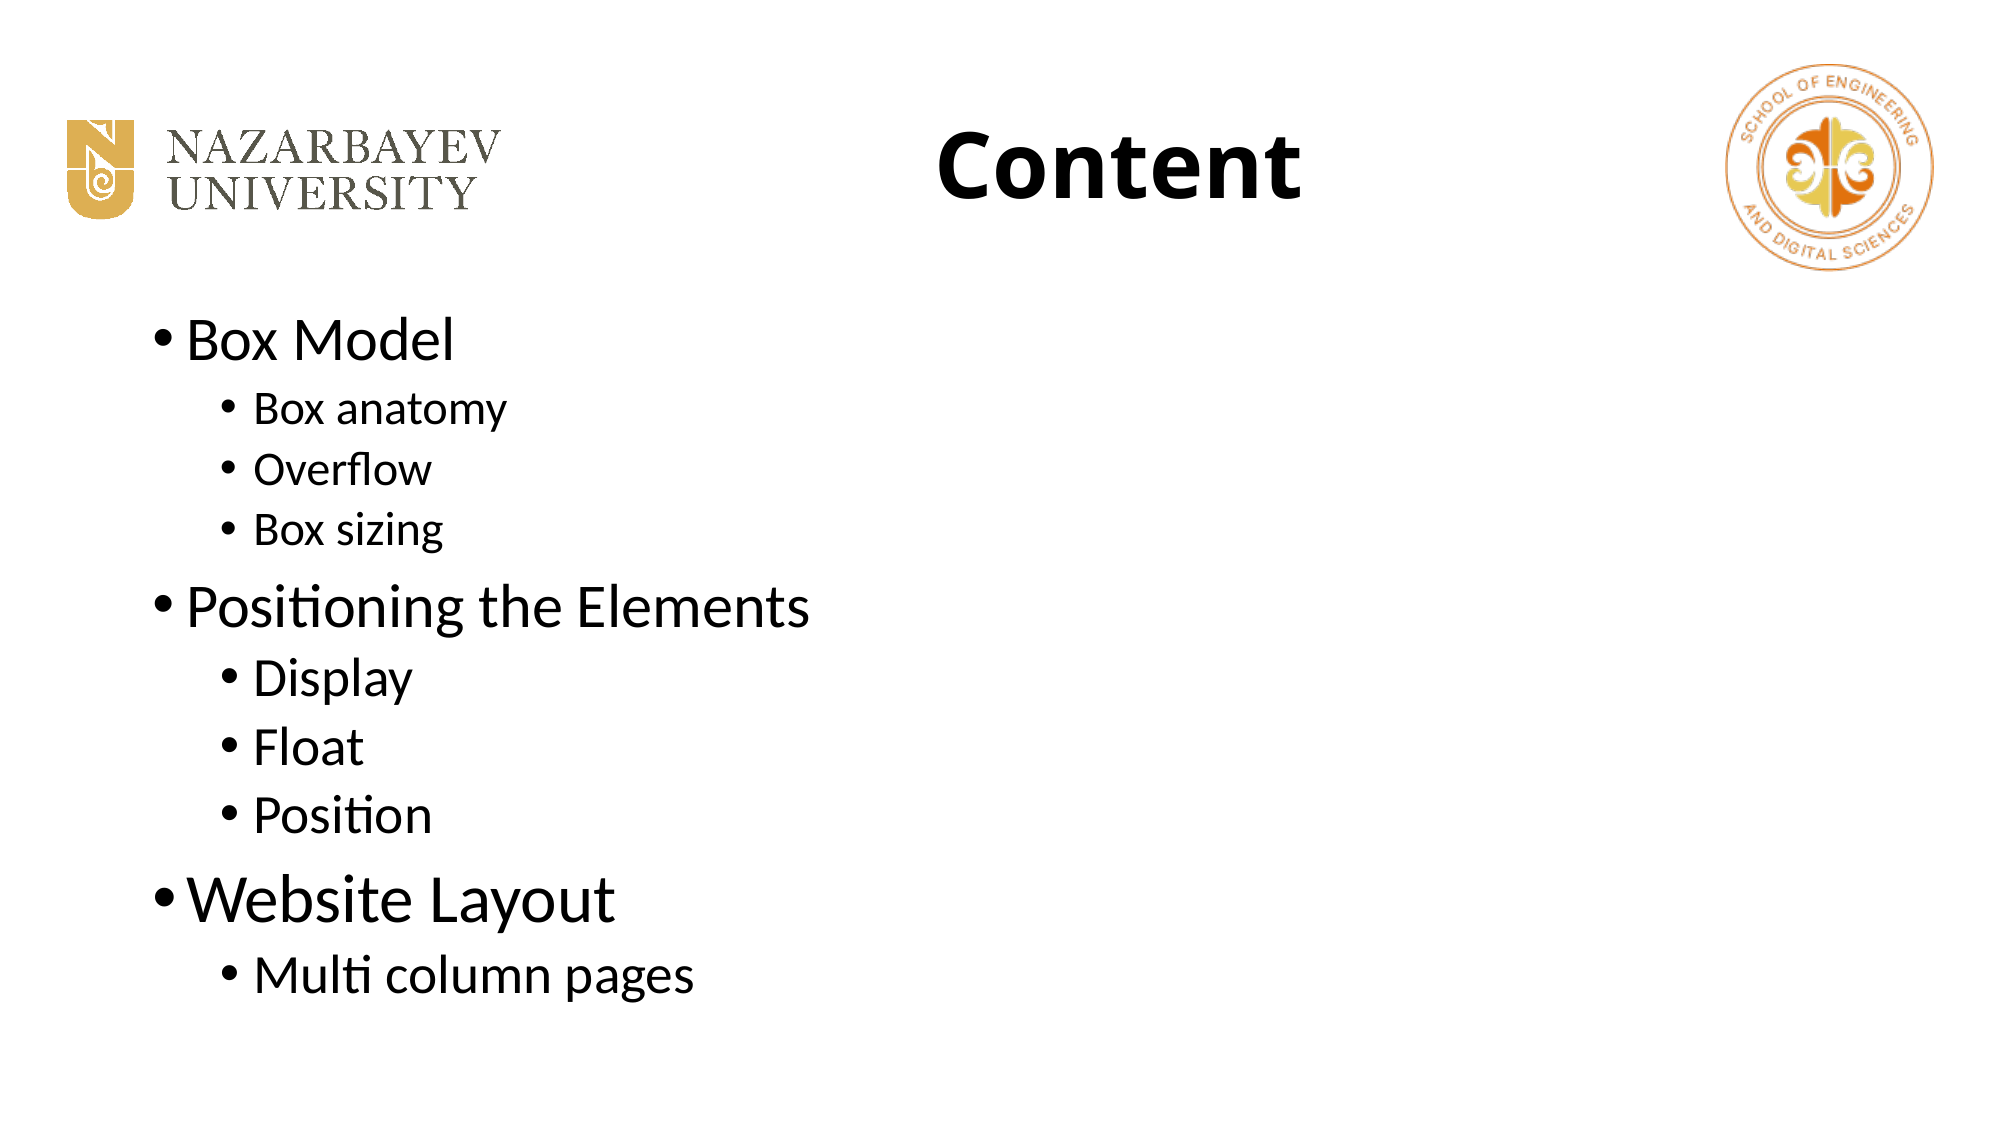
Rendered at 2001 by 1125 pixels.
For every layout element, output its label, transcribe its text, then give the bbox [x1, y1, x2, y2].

title Content [512, 59, 1726, 278]
picture [3, 64, 545, 273]
list Box Model Box anatomy Overflow Box sizing Positioning the Elements Display Float Position Website Layout Multi column pages [137, 299, 1863, 1014]
picture [1725, 64, 1934, 272]
